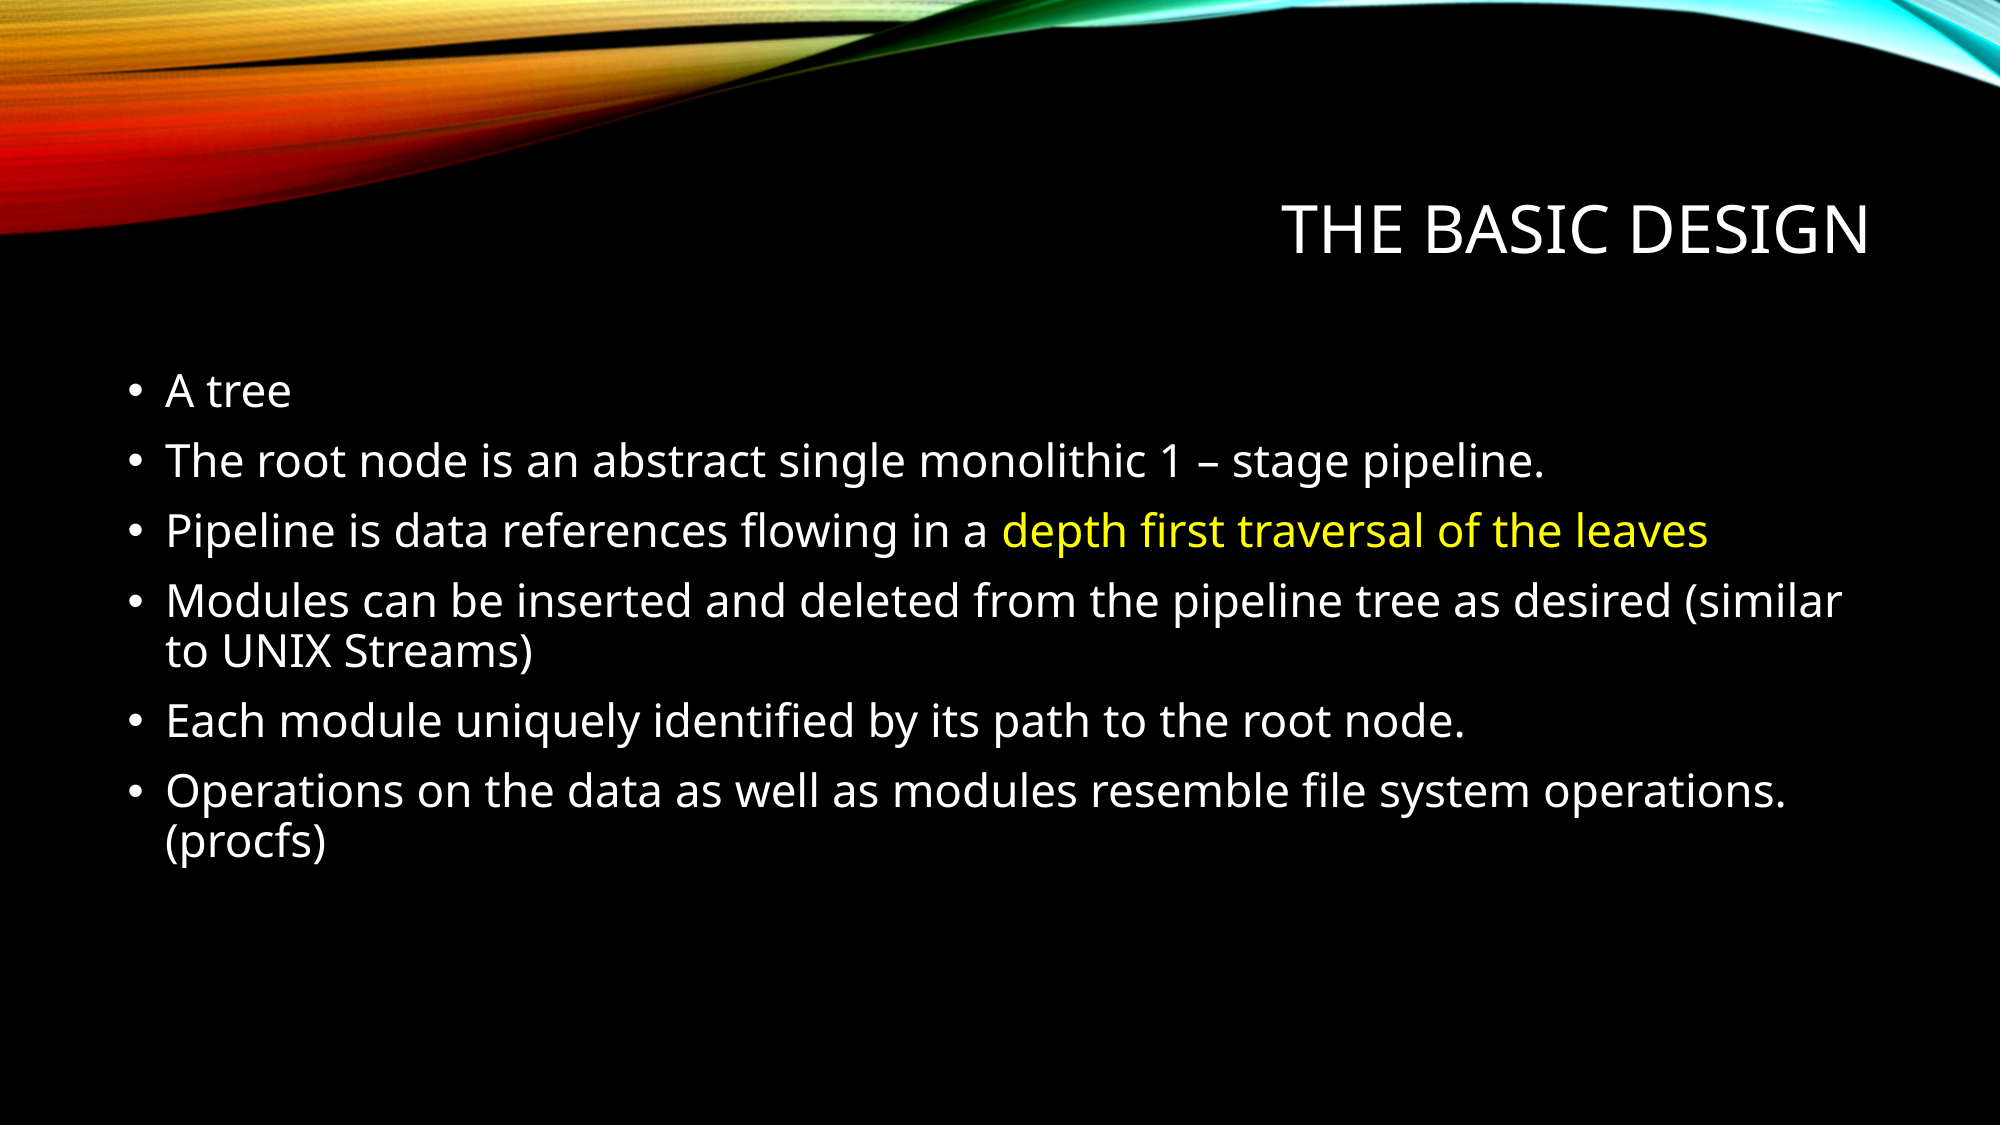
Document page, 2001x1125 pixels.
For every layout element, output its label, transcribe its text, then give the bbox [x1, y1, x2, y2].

title The Basic Design [474, 125, 1888, 338]
picture [0, 0, 2000, 237]
list A tree The root node is an abstract single monolithic 1 – stage pipeline. Pipeline is data references flowing in a depth first traversal of the leaves Modules can be inserted and deleted from the pipeline tree as desired (similar to UNIX Streams) Each module uniquely identified by its path to the root node. Operations on the data as well as modules resemble file system operations. (procfs) [112, 360, 1888, 1021]
